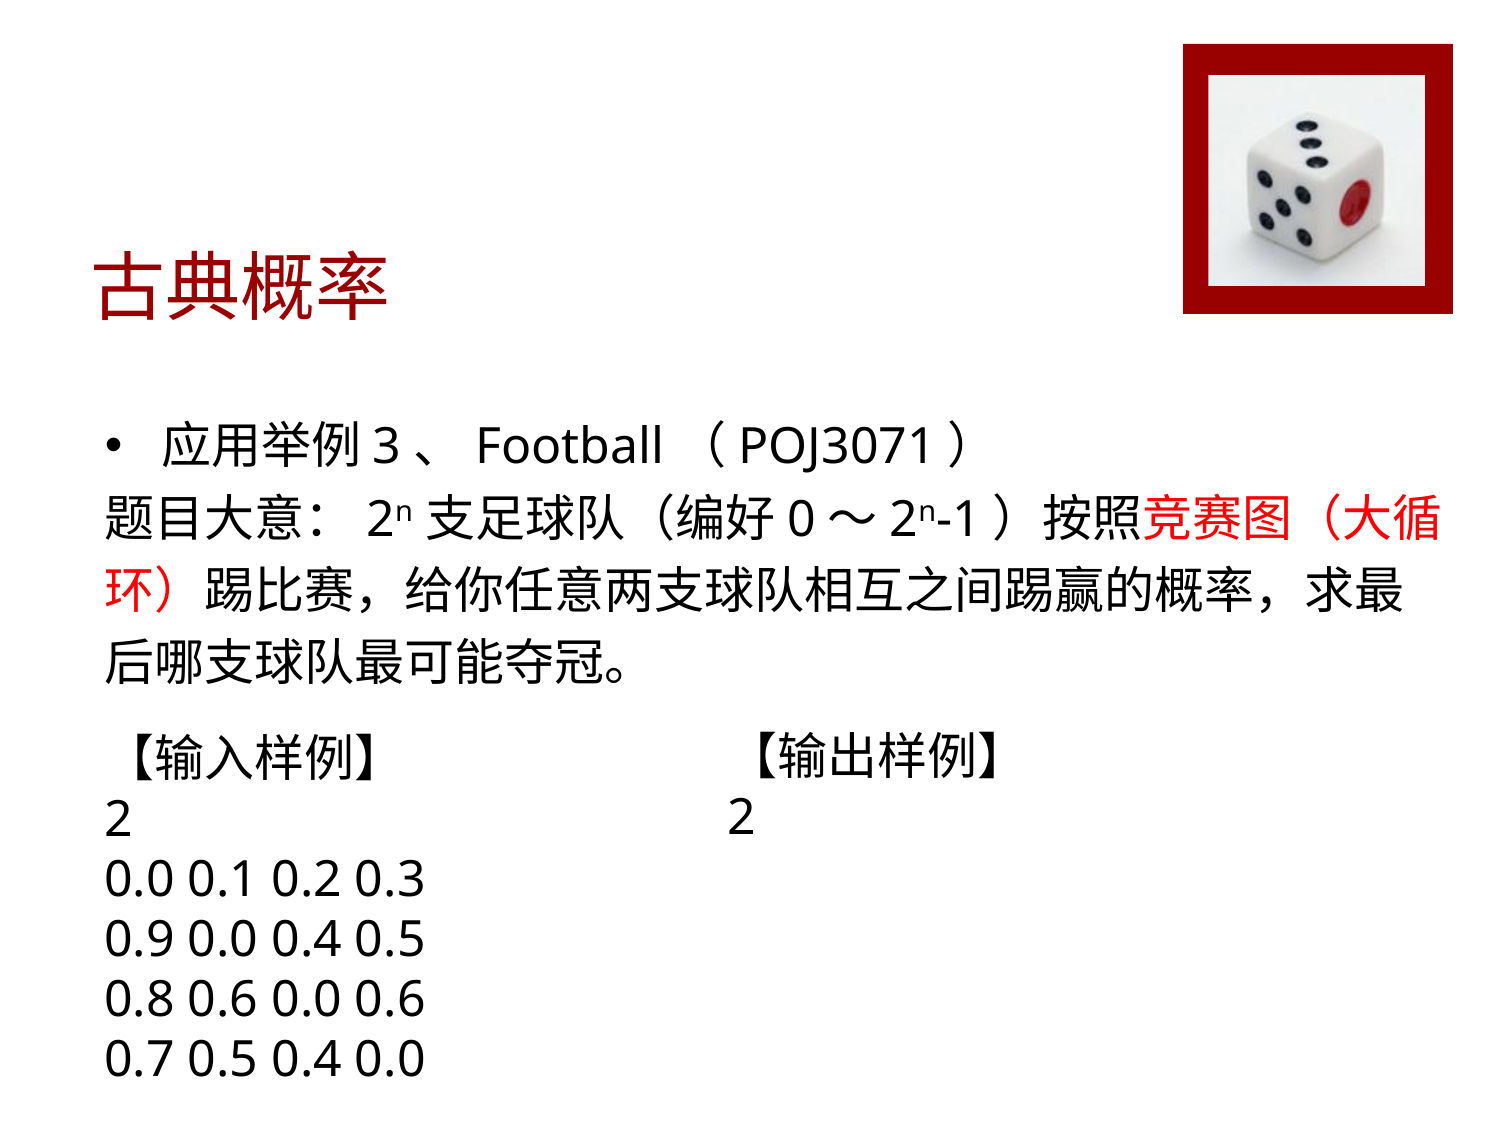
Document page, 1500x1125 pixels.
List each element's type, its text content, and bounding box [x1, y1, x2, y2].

text_box 【输入样例】 2 0.0 0.1 0.2 0.3 0.9 0.0 0.4 0.5 0.8 0.6 0.0 0.6 0.7 0.5 0.4 0.0 [89, 718, 582, 1094]
title 古典概率 [75, 149, 1143, 338]
text_box 【输出样例】 2 [712, 716, 1043, 852]
text_box 应用举例3、Football（POJ3071） 题目大意：2n支足球队（编好0～2n-1）按照竞赛图（大循环）踢比赛，给你任意两支球队相互之间踢赢的概率，求最后哪支球队最可能夺冠。 [89, 394, 1459, 698]
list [1207, 74, 1426, 286]
